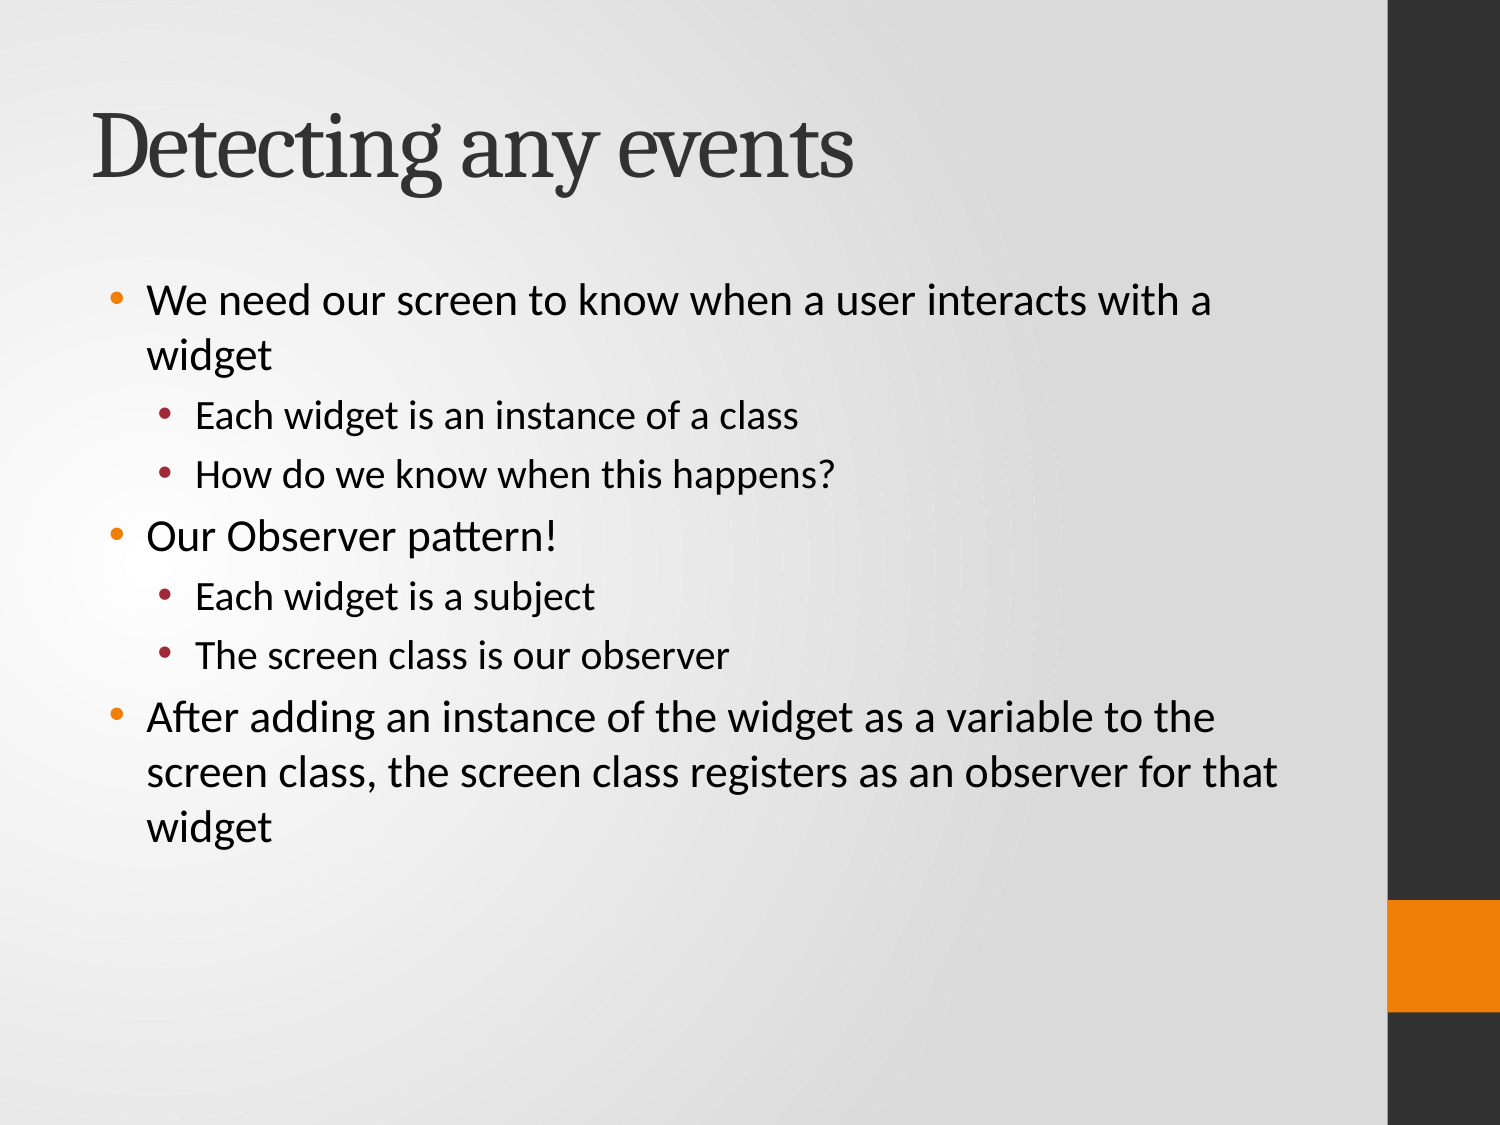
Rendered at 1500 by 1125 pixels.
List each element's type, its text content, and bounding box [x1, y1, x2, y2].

title Detecting any events [75, 45, 1325, 233]
list We need our screen to know when a user interacts with a widget Each widget is an instance of a class How do we know when this happens? Our Observer pattern! Each widget is a subject The screen class is our observer After adding an instance of the widget as a variable to the screen class, the screen class registers as an observer for that widget [75, 262, 1325, 1050]
